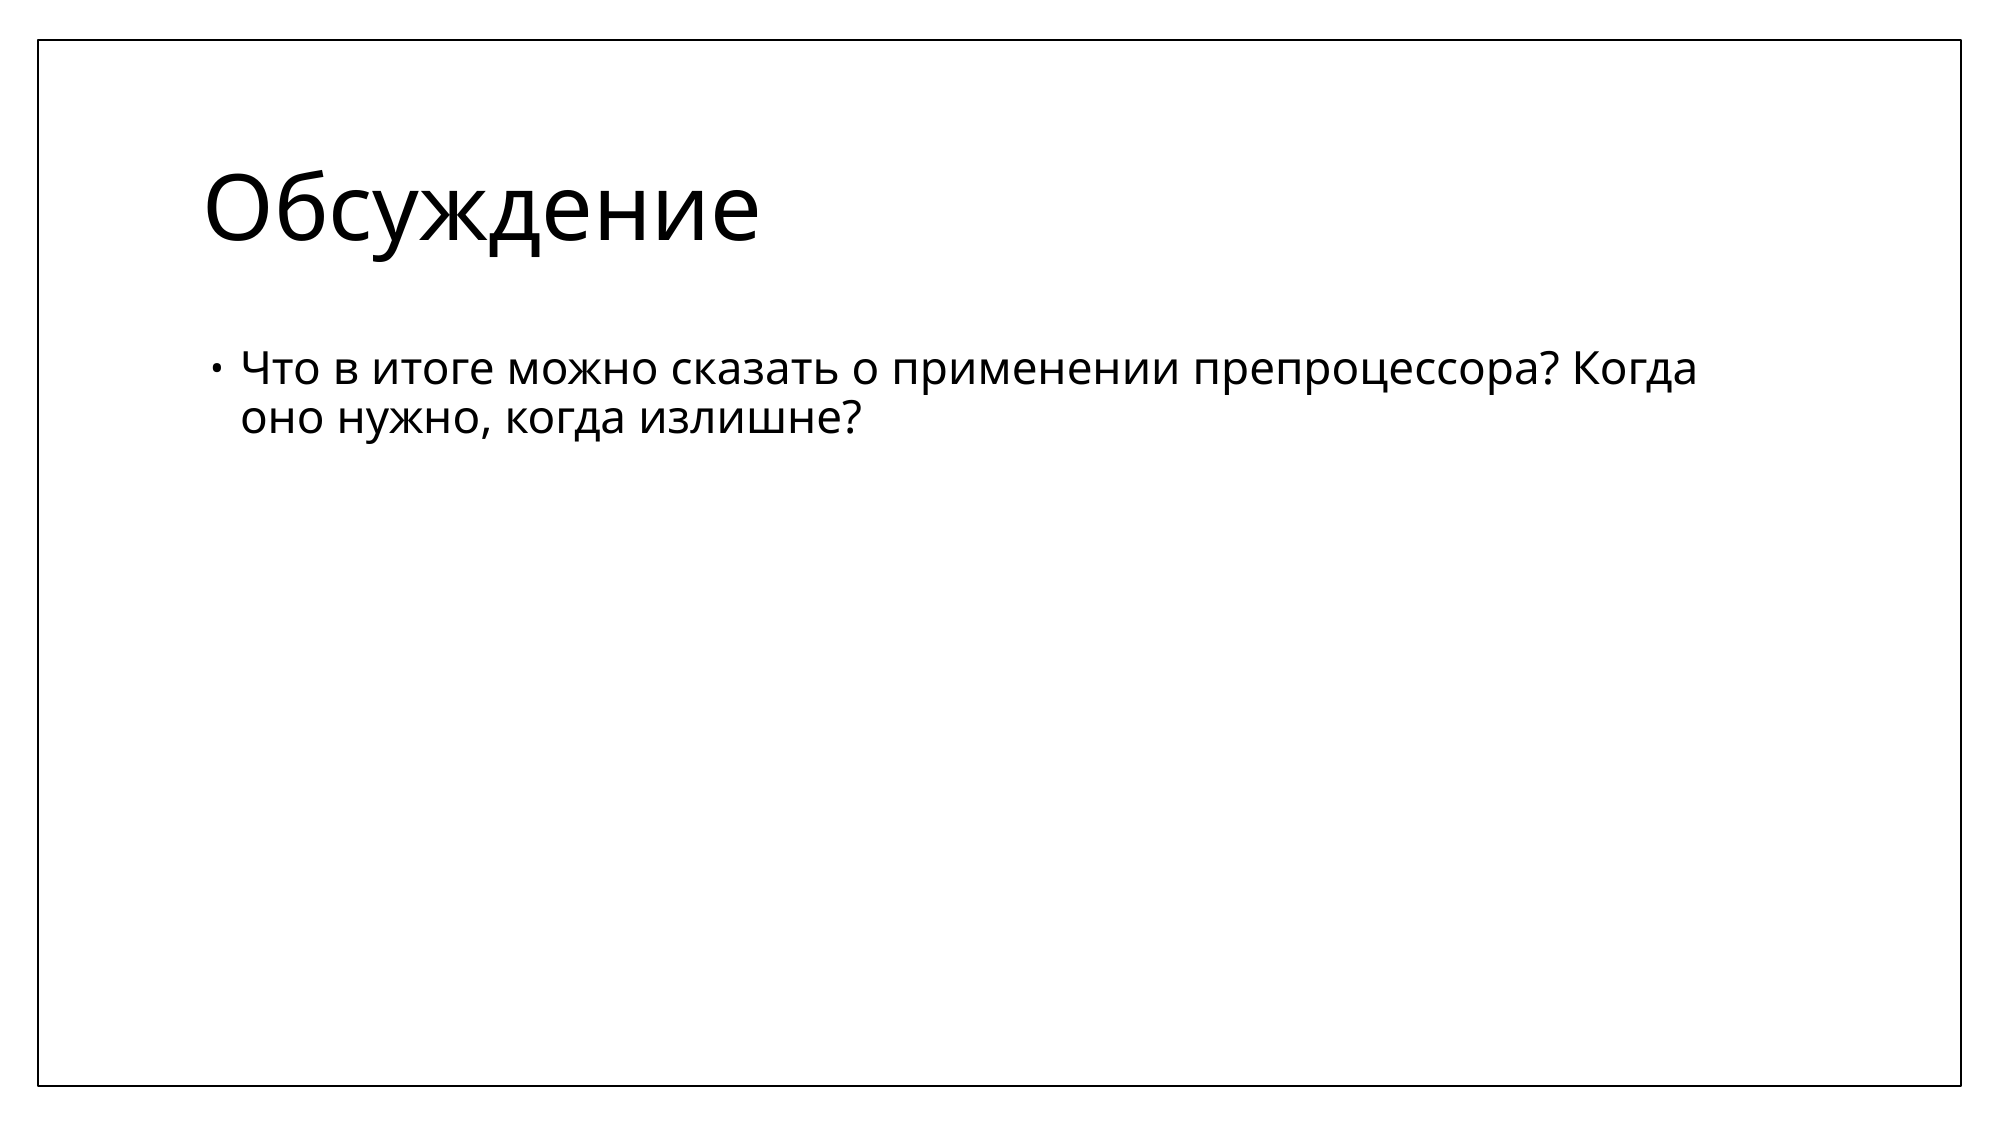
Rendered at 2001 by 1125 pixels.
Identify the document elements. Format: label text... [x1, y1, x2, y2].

list Что в итоге можно сказать о применении препроцессора? Когда оно нужно, когда излишне? [187, 337, 1808, 1000]
title Обсуждение [187, 99, 1808, 323]
